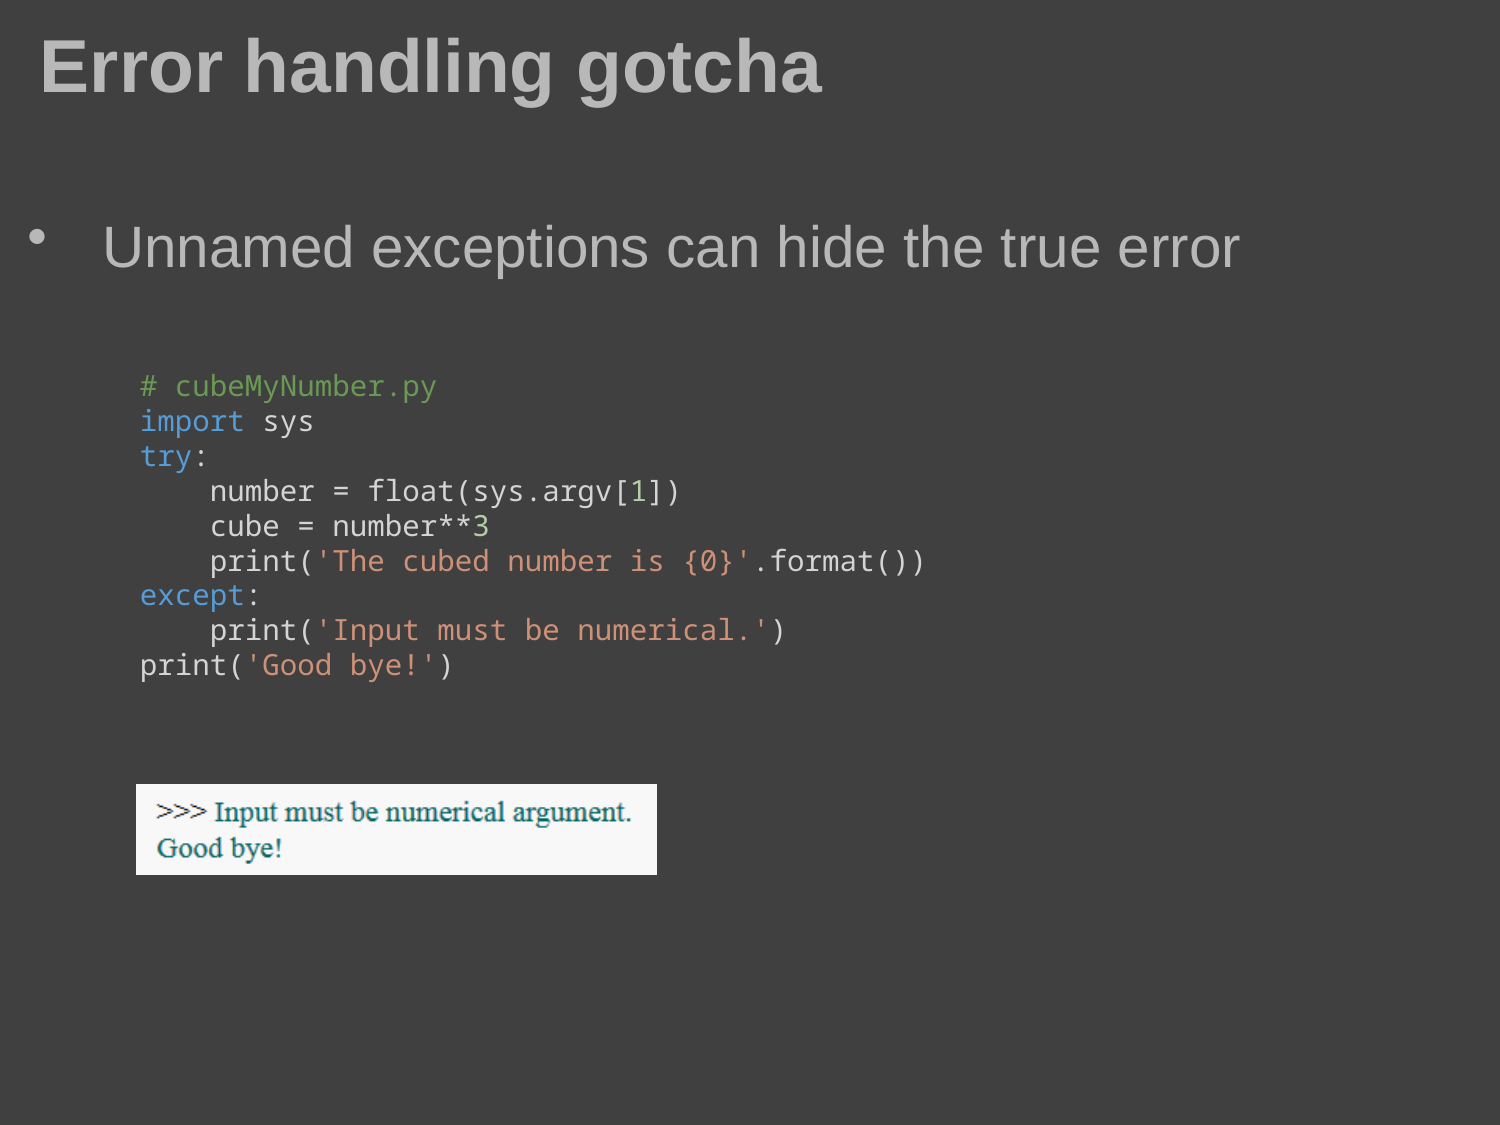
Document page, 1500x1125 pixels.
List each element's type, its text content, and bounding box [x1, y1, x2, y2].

title Error handling gotcha [24, 24, 1450, 100]
picture [135, 784, 657, 876]
text_box # cubeMyNumber.py import sys try: number = float(sys.argv[1]) cube = number**3 print('The cubed number is {0}'.format()) except: print('Input must be numerical.') print('Good bye!') [124, 359, 1175, 689]
text_box Unnamed exceptions can hide the true error [12, 120, 1475, 1008]
